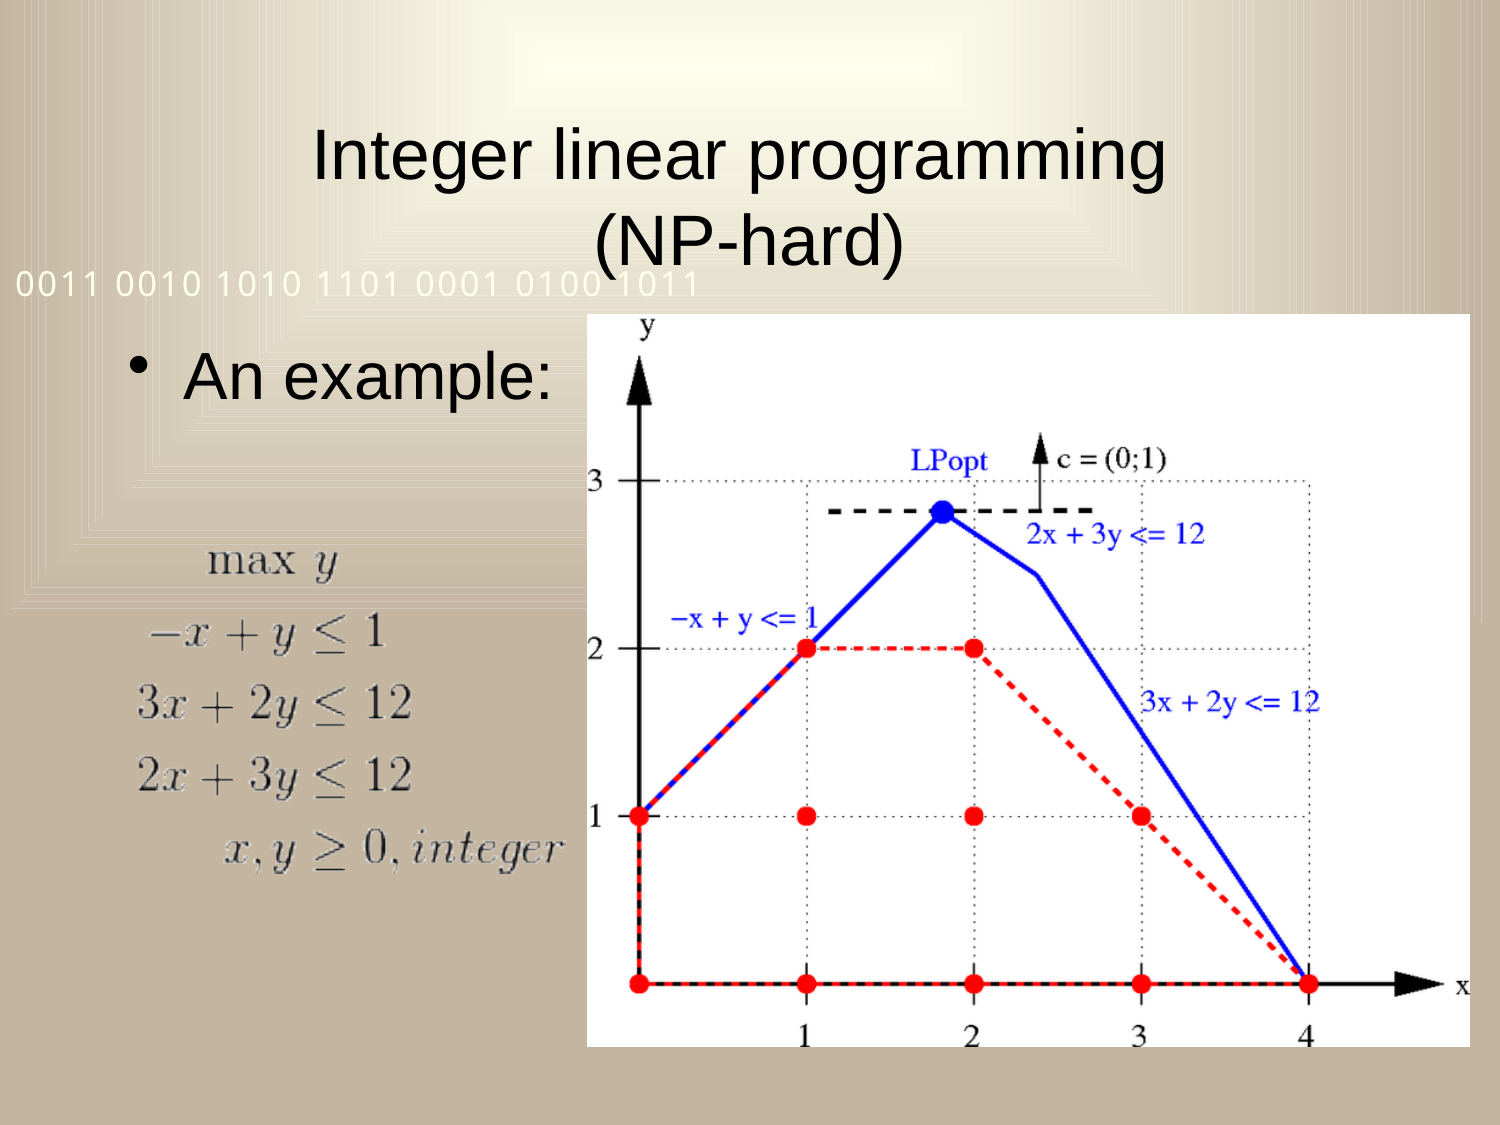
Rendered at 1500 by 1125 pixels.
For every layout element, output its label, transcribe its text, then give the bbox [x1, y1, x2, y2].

picture [587, 314, 1471, 1047]
picture [137, 550, 566, 875]
list An example: [112, 324, 582, 1001]
title Integer linear programming (NP-hard) [112, 99, 1388, 288]
